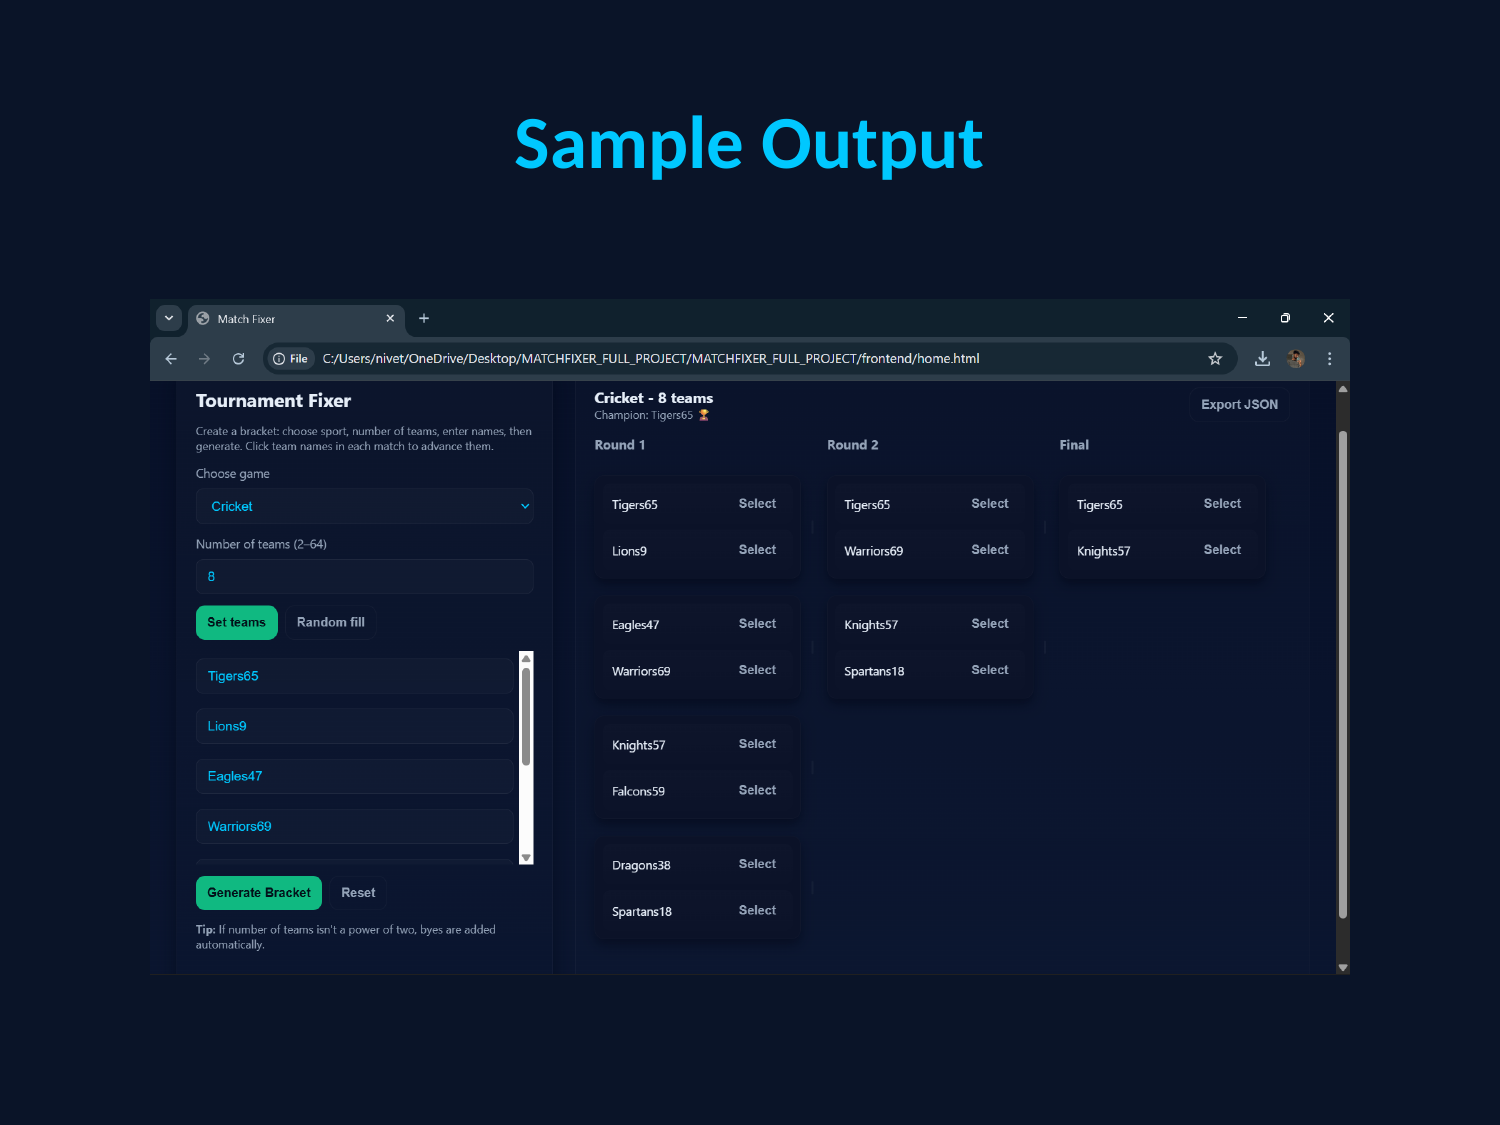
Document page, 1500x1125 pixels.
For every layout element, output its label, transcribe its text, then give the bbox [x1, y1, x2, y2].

picture [149, 299, 1351, 976]
title Sample Output [75, 45, 1425, 233]
